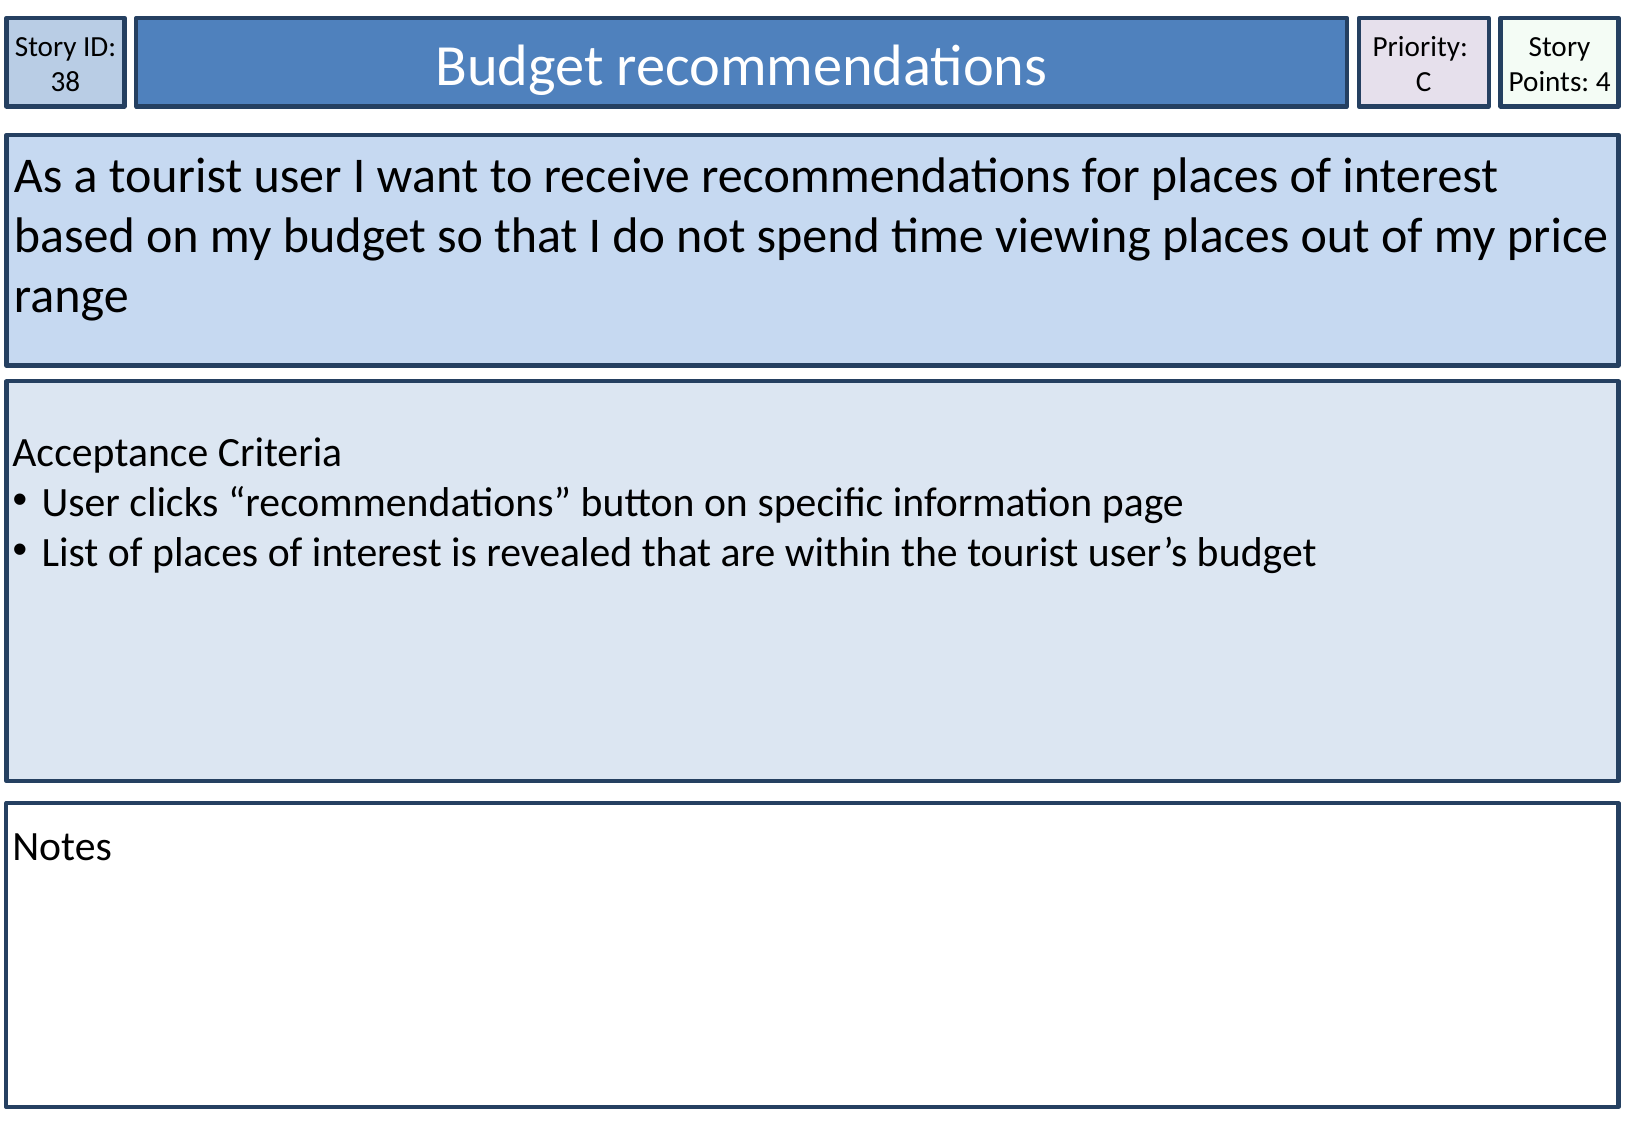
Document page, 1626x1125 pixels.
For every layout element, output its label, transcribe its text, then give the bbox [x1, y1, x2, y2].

text_box [1358, 17, 1489, 107]
text_box [6, 17, 125, 27]
text_box Notes [6, 812, 1619, 1125]
text_box [6, 343, 1619, 366]
text_box As a tourist user I want to receive recommendations for places of interest based on my budget so that I do not spend time viewing places out of my price range [6, 134, 1624, 343]
text_box [6, 381, 1619, 418]
text_box Priority: C [1362, 27, 1485, 97]
text_box Budget recommendations [136, 19, 1347, 105]
text_box Story Points: 4 [1500, 9, 1619, 115]
text_box [6, 97, 125, 107]
text_box [6, 803, 1619, 812]
text_box Story ID: 38 [6, 27, 125, 97]
text_box Acceptance Criteria User clicks “recommendations” button on specific information page List of places of interest is revealed that are within the tourist user’s budget [6, 418, 1619, 795]
